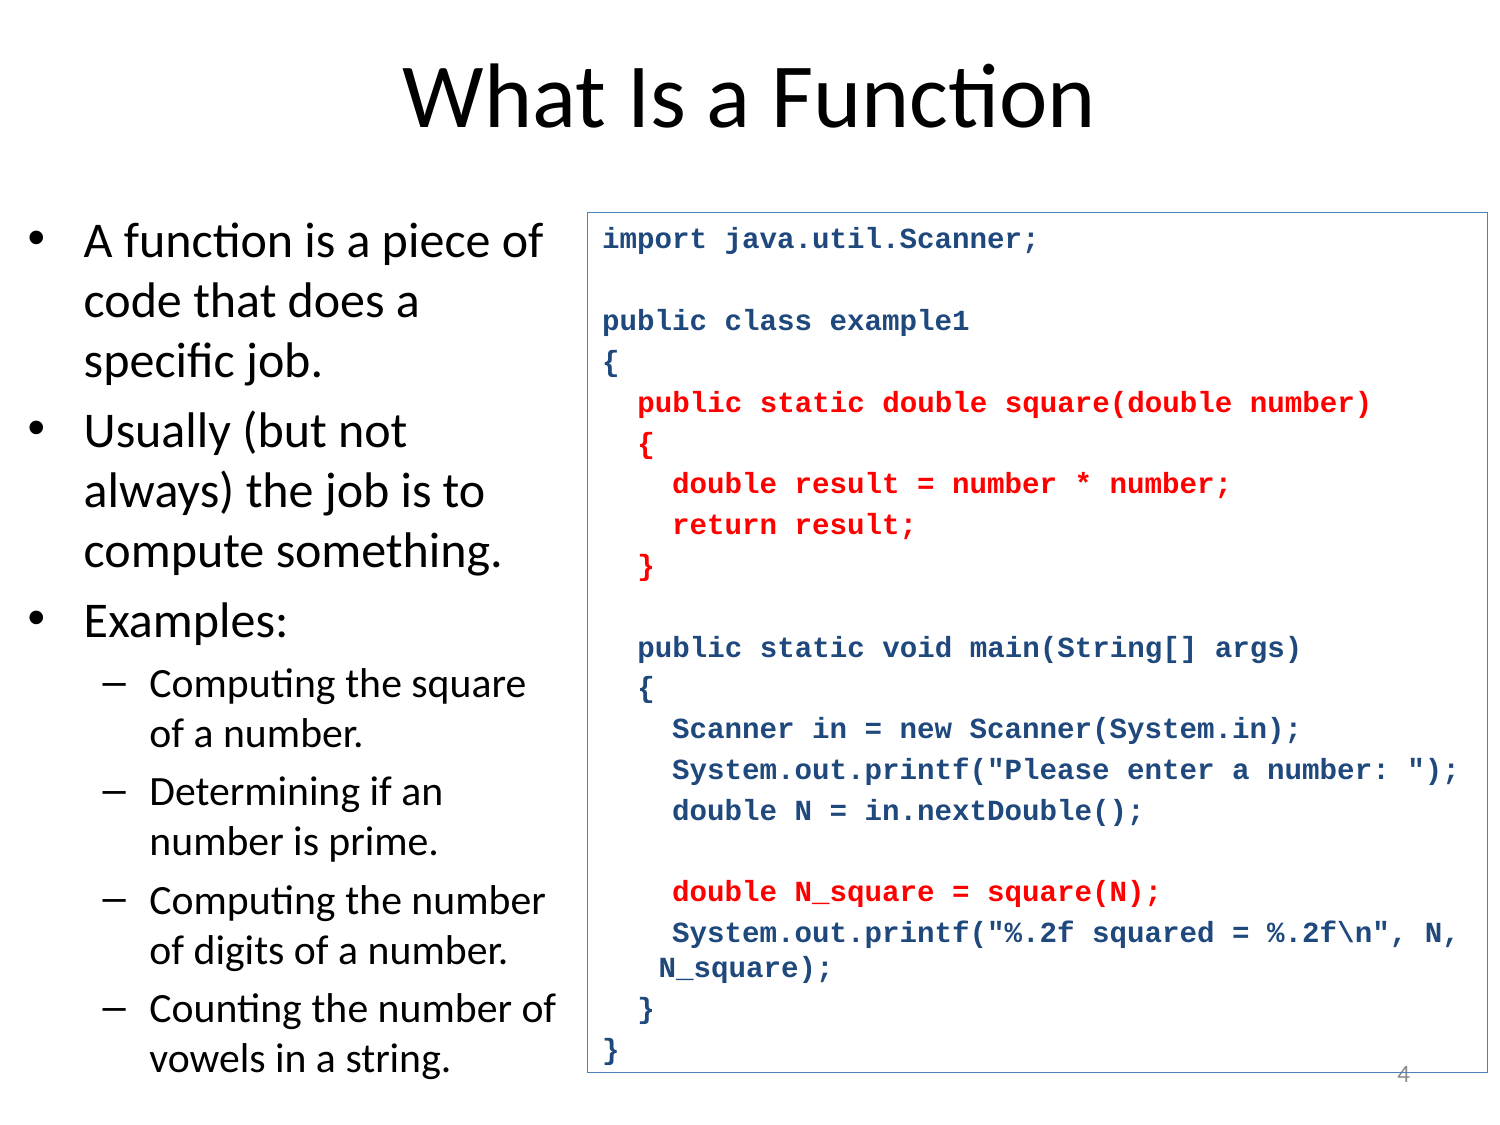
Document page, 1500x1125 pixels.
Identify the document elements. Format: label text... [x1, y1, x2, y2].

text_box import java.util.Scanner; public class example1 { public static double square(double number) { double result = number * number; return result; } public static void main(String[] args) { Scanner in = new Scanner(System.in); System.out.printf("Please enter a number: "); double N = in.nextDouble(); double N_square = square(N); System.out.printf("%.2f squared = %.2f\n", N, N_square); } } [587, 212, 1488, 1073]
slide_number 4 [1074, 1073, 1425, 1103]
title What Is a Function [75, 20, 1425, 163]
list A function is a piece of code that does a specific job. Usually (but not always) the job is to compute something. Examples: Computing the square of a number. Determining if an number is prime. Computing the number of digits of a number. Counting the number of vowels in a string. [12, 200, 575, 1092]
